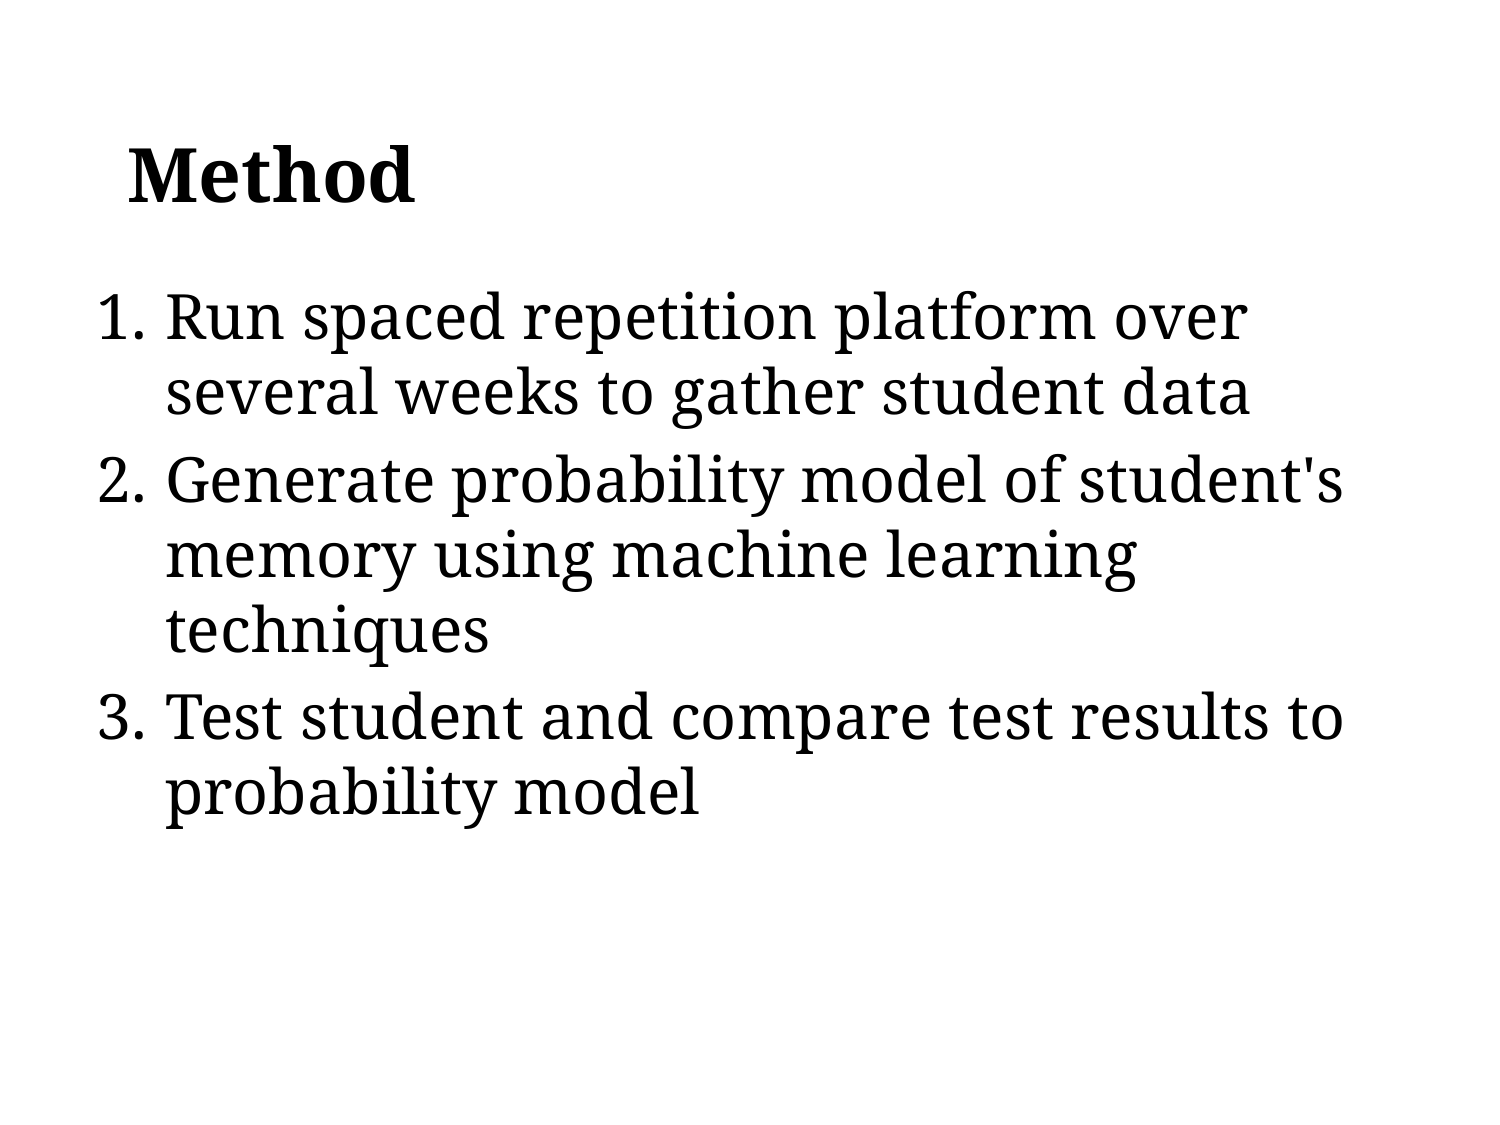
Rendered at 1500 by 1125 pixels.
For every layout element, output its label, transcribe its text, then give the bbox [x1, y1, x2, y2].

list Run spaced repetition platform over several weeks to gather student data Generate probability model of student's memory using machine learning techniques Test student and compare test results to probability model [75, 262, 1425, 931]
title Method [75, 14, 1425, 233]
